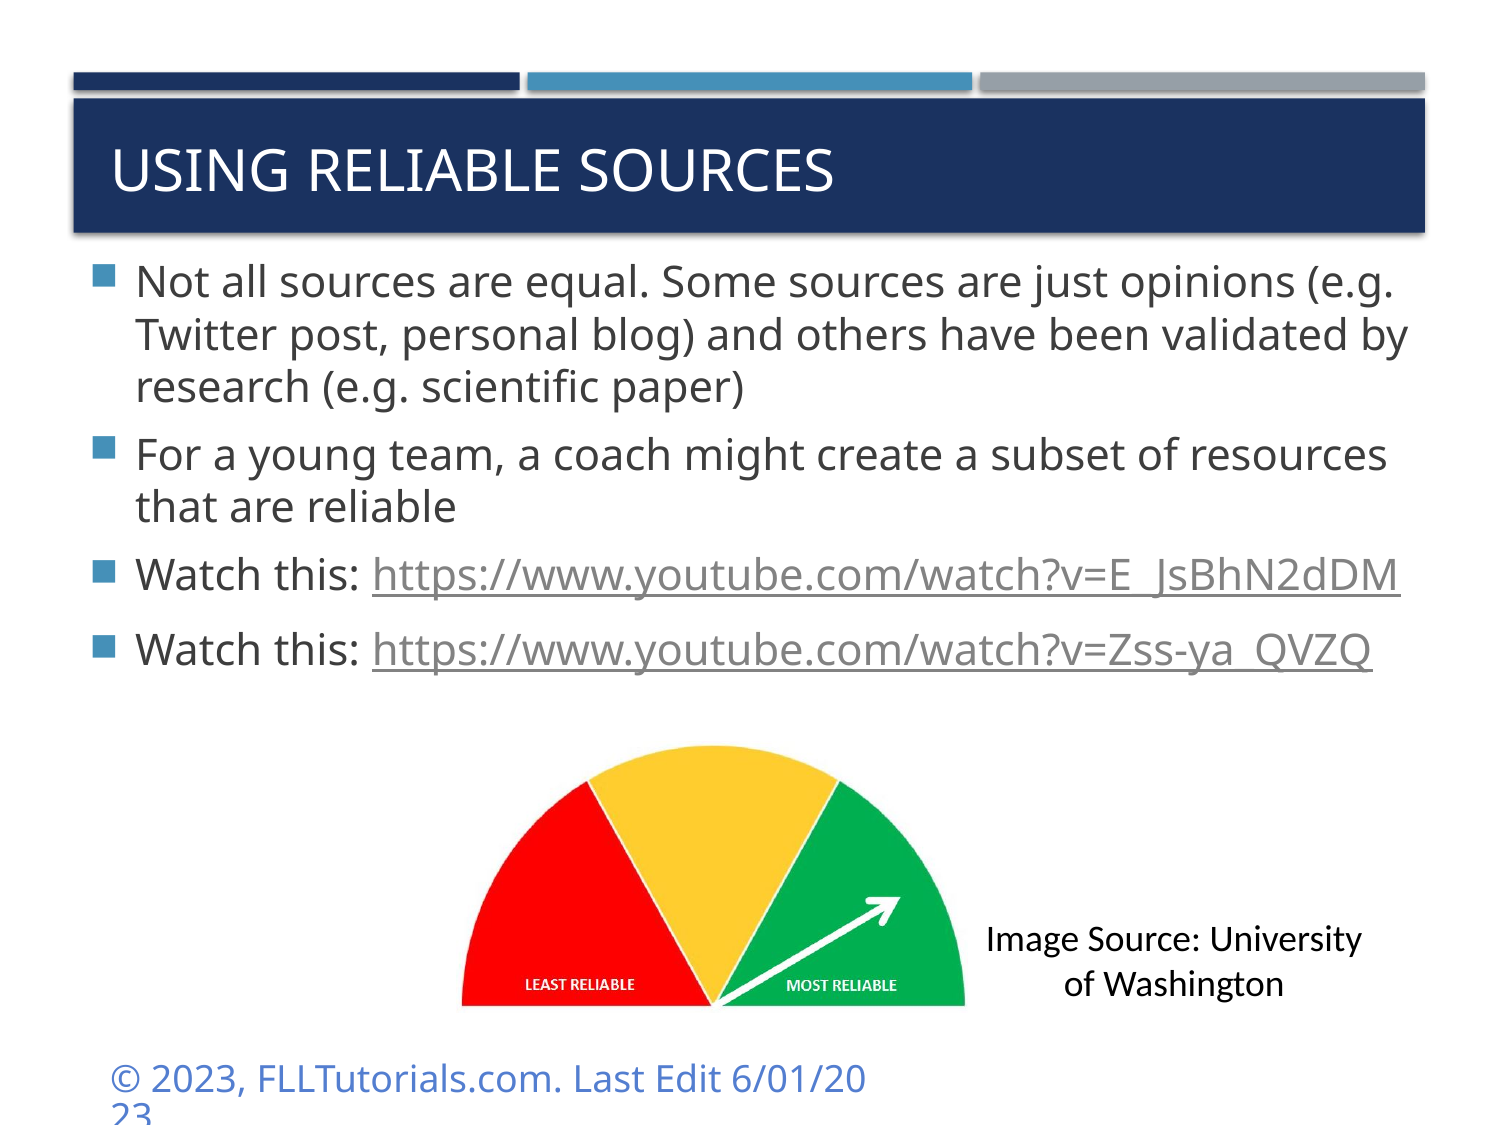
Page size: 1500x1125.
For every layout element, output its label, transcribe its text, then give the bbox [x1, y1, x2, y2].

list Not all sources are equal. Some sources are just opinions (e.g. Twitter post, personal blog) and others have been validated by research (e.g. scientific paper) For a young team, a coach might create a subset of resources that are reliable Watch this: https://www.youtube.com/watch?v=E_JsBhN2dDM Watch this: https://www.youtube.com/watch?v=Zss-ya_QVZQ [73, 246, 1428, 706]
title using reliable sources [95, 112, 1406, 211]
footer © 2023, FLLTutorials.com. Last Edit 6/01/2023 [95, 1047, 895, 1108]
picture [455, 740, 969, 1013]
text_box Image Source: University of Washington [974, 906, 1381, 1011]
